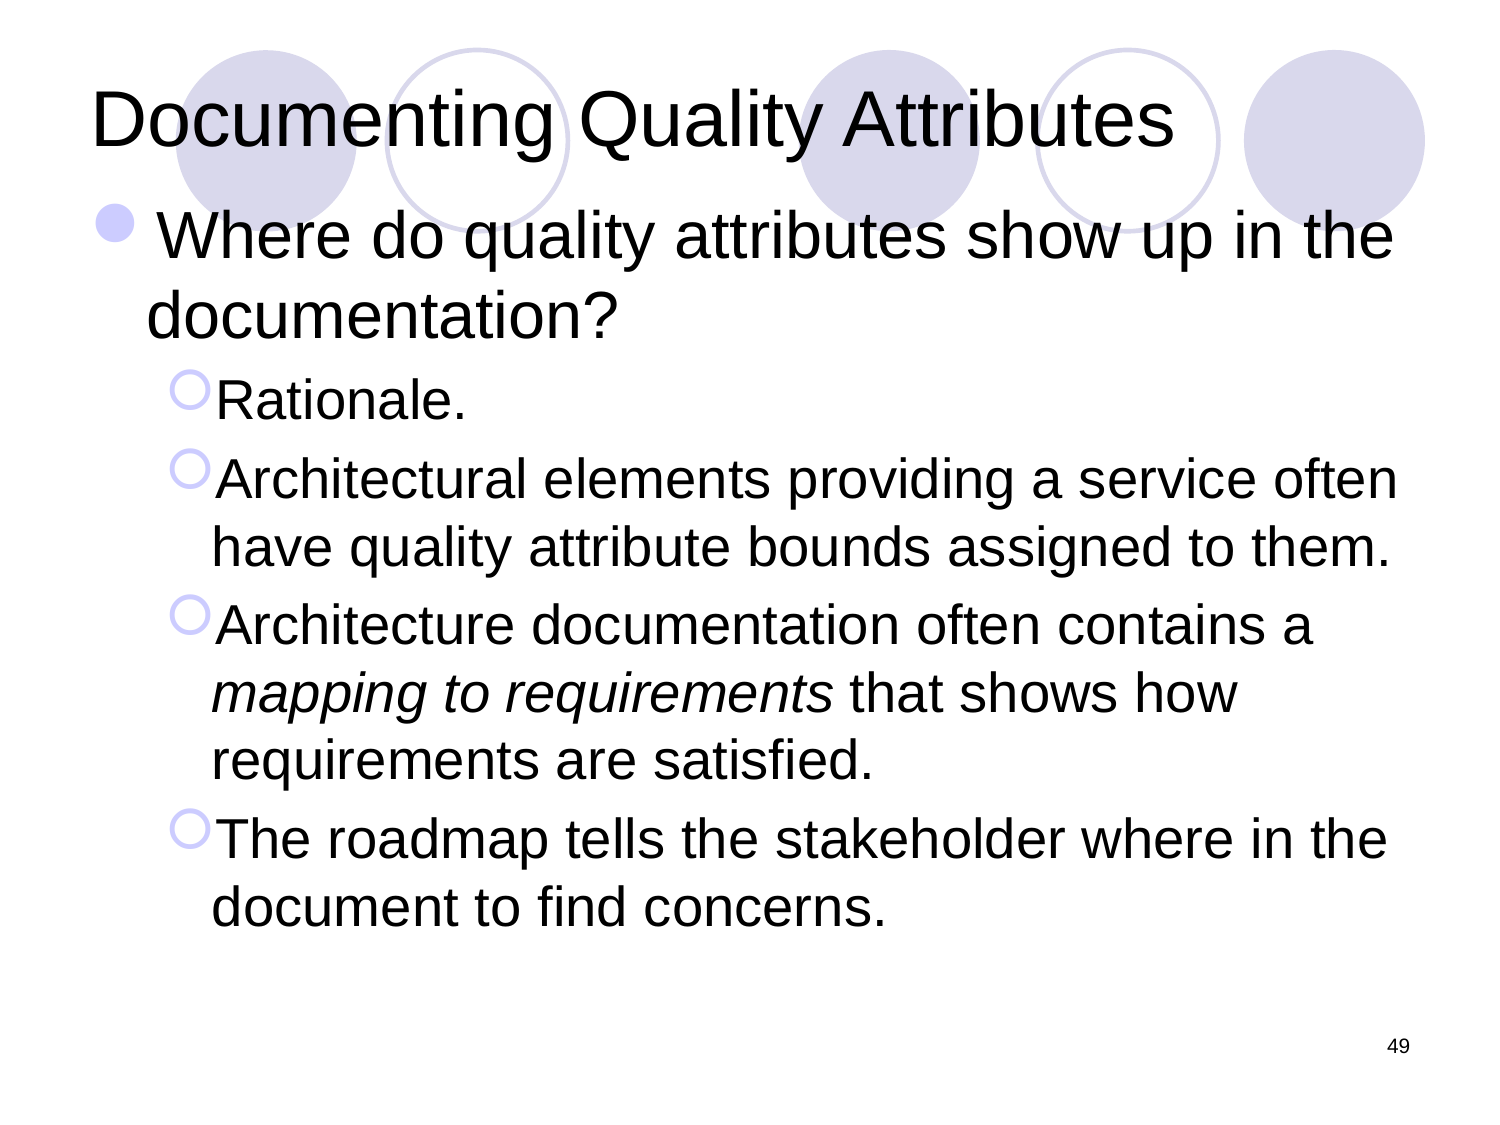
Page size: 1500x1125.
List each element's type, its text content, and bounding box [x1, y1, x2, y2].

slide_number 49 [1074, 1025, 1425, 1100]
list Where do quality attributes show up in the documentation? Rationale. Architectural elements providing a service often have quality attribute bounds assigned to them. Architecture documentation often contains a mapping to requirements that shows how requirements are satisfied. The roadmap tells the stakeholder where in the document to find concerns. [75, 184, 1425, 1083]
title Documenting Quality Attributes [75, 45, 1425, 184]
